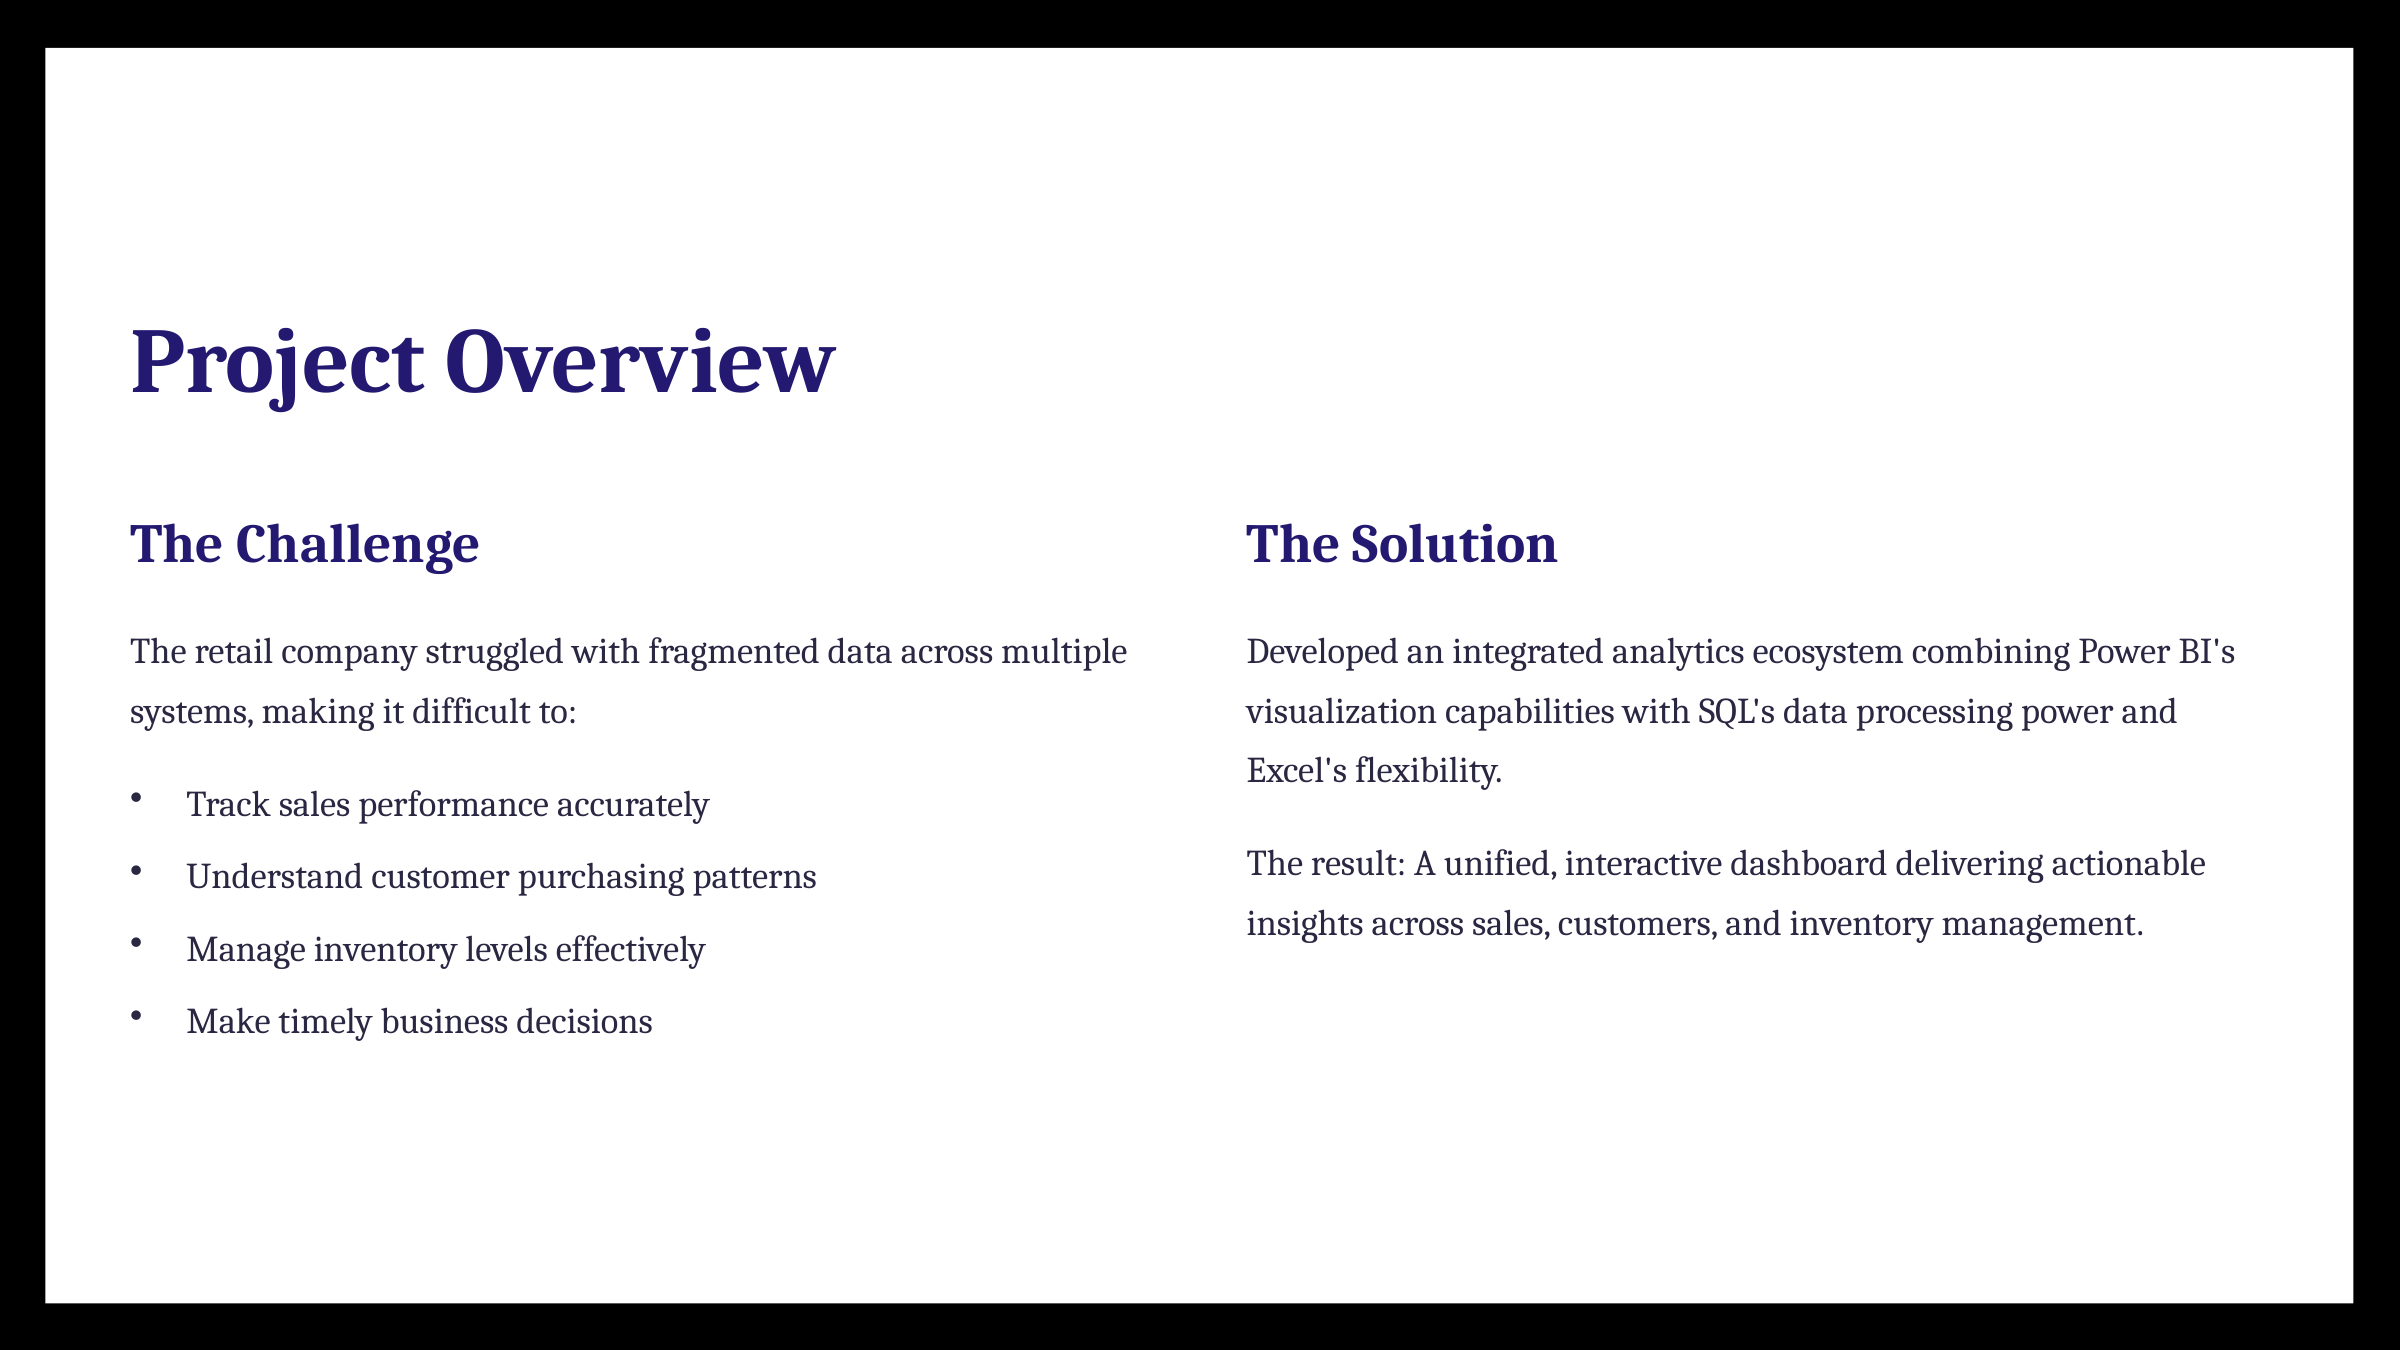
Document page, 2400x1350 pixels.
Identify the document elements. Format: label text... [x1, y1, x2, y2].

text_box Track sales performance accurately [130, 764, 1155, 824]
text_box The Solution [1246, 504, 1805, 575]
text_box Manage inventory levels effectively [130, 909, 1155, 969]
text_box The Challenge [130, 504, 689, 575]
text_box The result: A unified, interactive dashboard delivering actionable insights across sales, customers, and inventory management. [1246, 823, 2271, 1003]
text_box Project Overview [130, 295, 1061, 412]
text_box Understand customer purchasing patterns [130, 836, 1155, 897]
text_box The retail company struggled with fragmented data across multiple systems, making it difficult to: [130, 611, 1155, 731]
text_box Developed an integrated analytics ecosystem combining Power BI's visualization capabilities with SQL's data processing power and Excel's flexibility. [1246, 611, 2271, 791]
text_box Make timely business decisions [130, 981, 1155, 1042]
